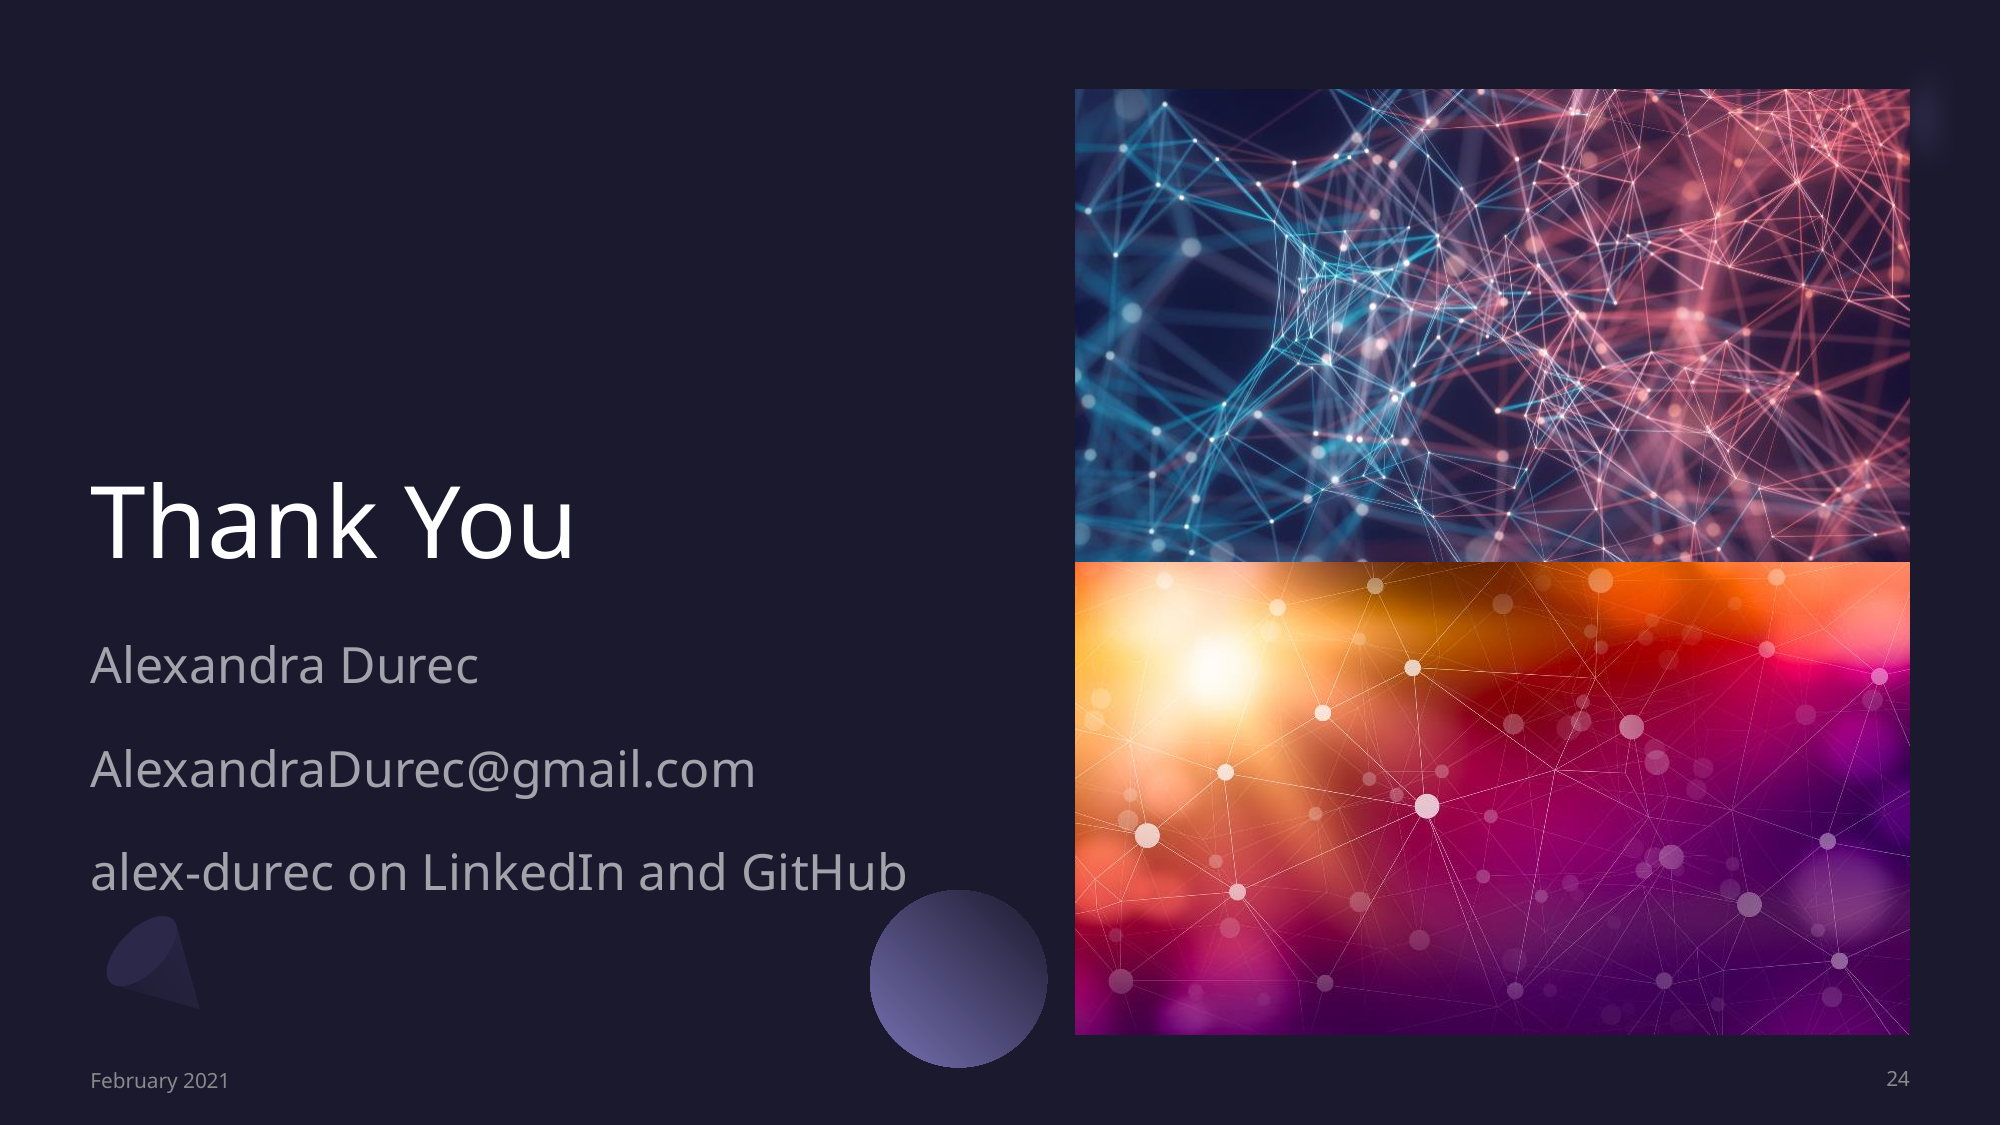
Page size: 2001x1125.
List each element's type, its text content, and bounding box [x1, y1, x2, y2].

subtitle Alexandra Durec AlexandraDurec@gmail.com alex-durec on LinkedIn and GitHub [90, 627, 983, 1000]
title Thank You [90, 90, 983, 580]
slide_number 24 [1632, 1067, 1910, 1093]
picture [1075, 89, 1910, 1035]
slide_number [90, 1067, 522, 1093]
